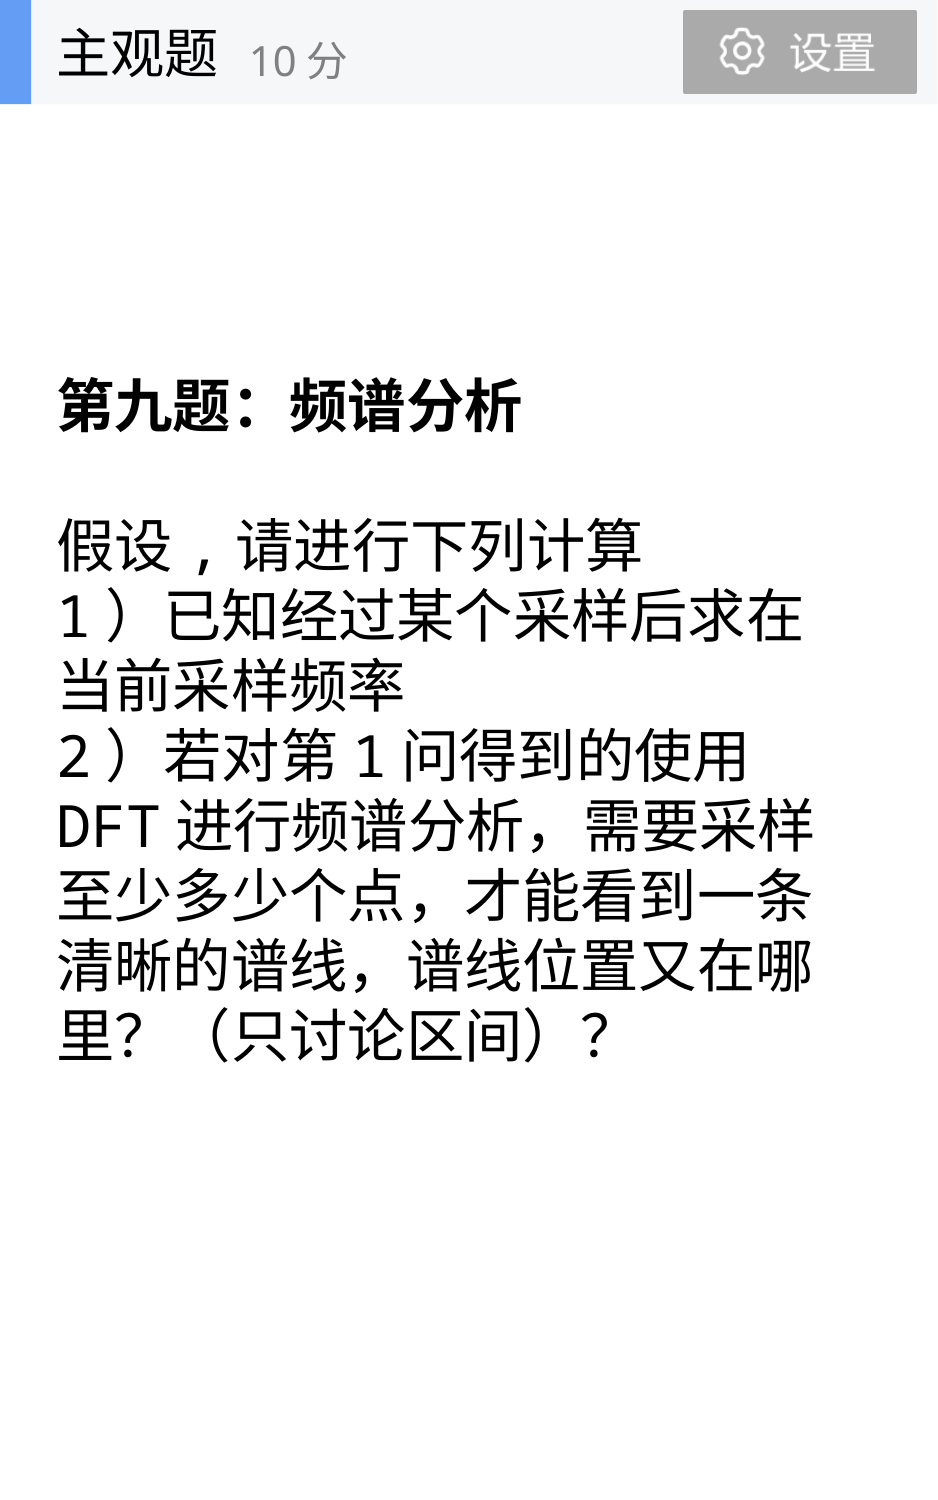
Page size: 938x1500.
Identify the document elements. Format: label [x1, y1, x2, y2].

text_box [0, 0, 938, 105]
picture [683, 10, 917, 94]
